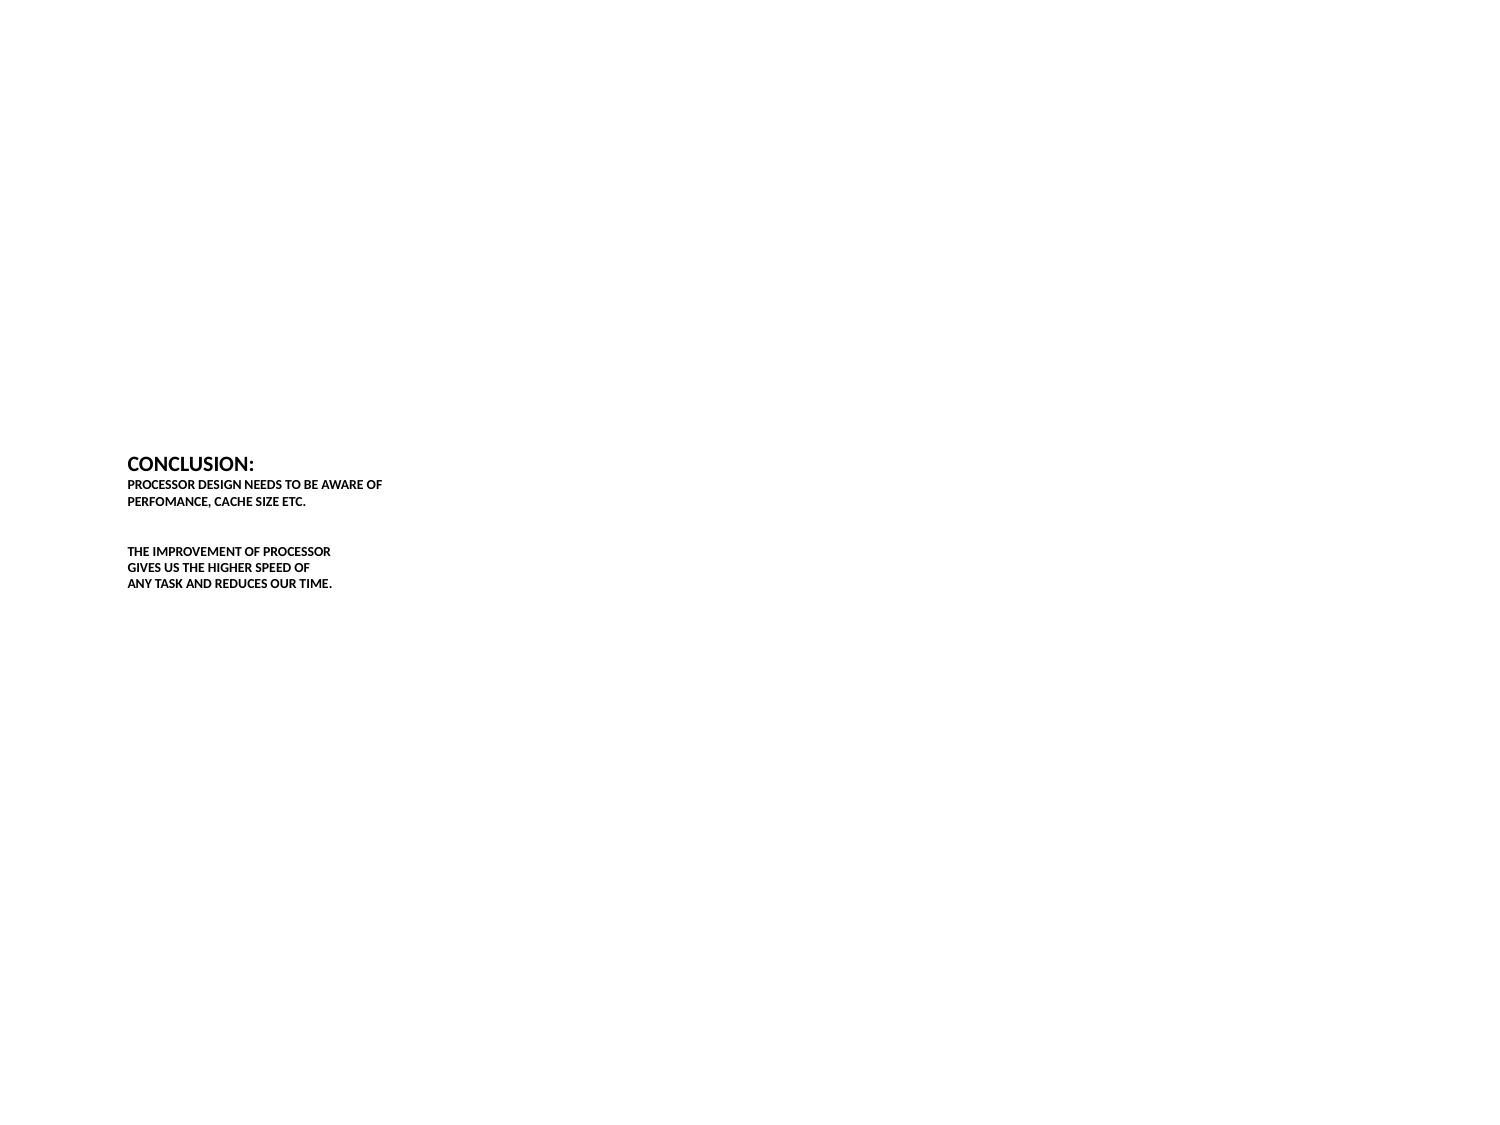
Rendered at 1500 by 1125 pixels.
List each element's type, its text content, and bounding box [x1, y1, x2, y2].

title CONCLUSION: PROCESSOR DESIGN NEEDS TO BE AWARE OF PERFOMANCE, CACHE SIZE ETC. THE IMPROVEMENT OF PROCESSOR GIVES US THE HIGHER SPEED OF ANY TASK AND REDUCES OUR TIME. [112, 62, 1388, 1075]
